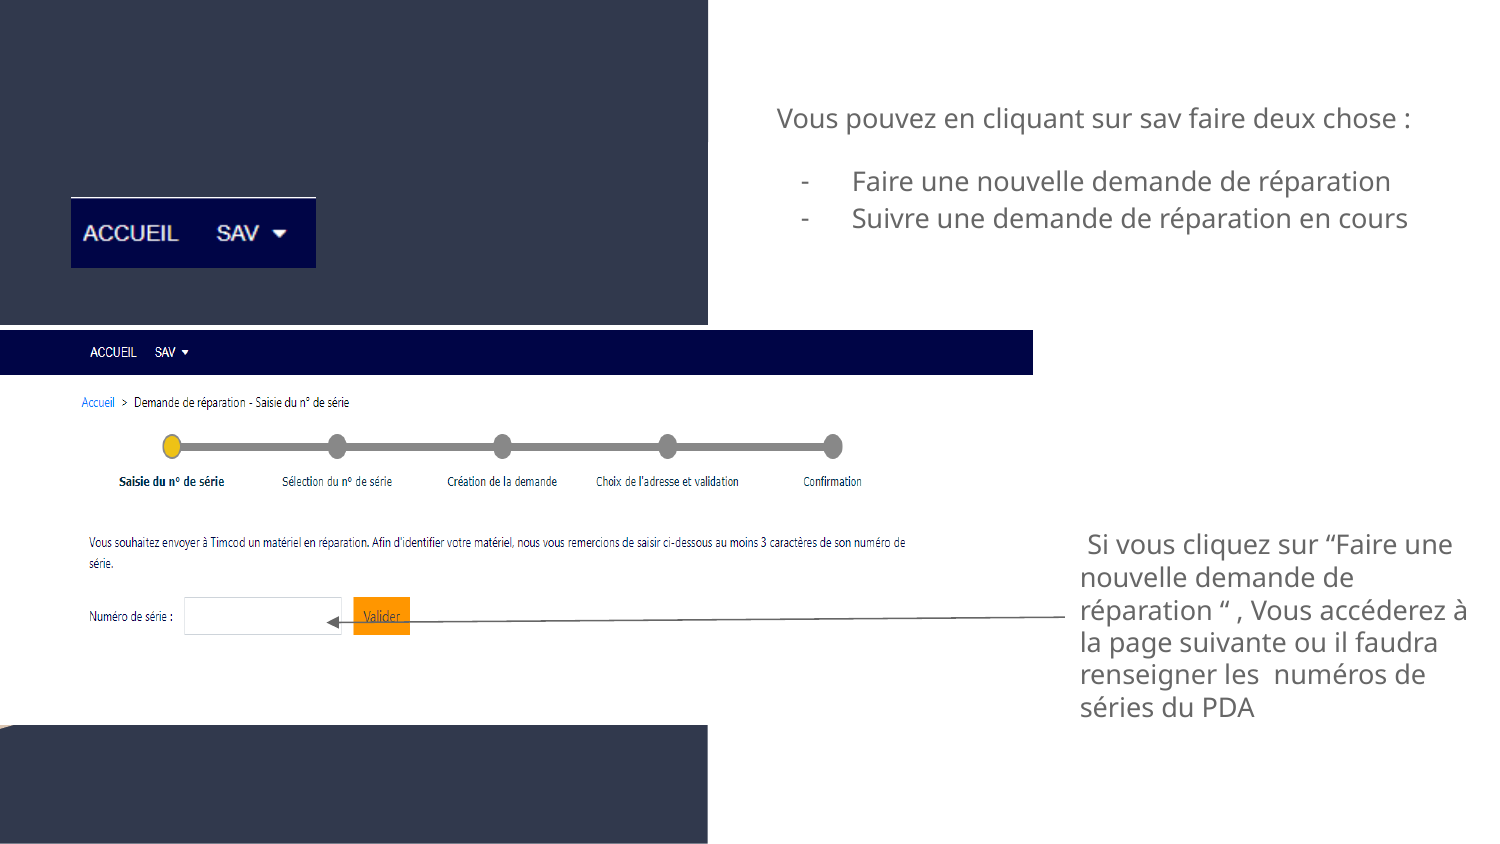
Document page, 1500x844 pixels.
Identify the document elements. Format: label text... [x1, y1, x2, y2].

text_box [326, 616, 1066, 623]
picture [71, 197, 316, 269]
picture [0, 324, 1034, 725]
text_box Si vous cliquez sur “Faire une nouvelle demande de réparation “ , Vous accéderez à la page suivante ou il faudra renseigner les numéros de séries du PDA [1064, 510, 1500, 738]
list Vous pouvez en cliquant sur sav faire deux chose : Faire une nouvelle demande de réparation Suivre une demande de réparation en cours [761, 82, 1446, 311]
